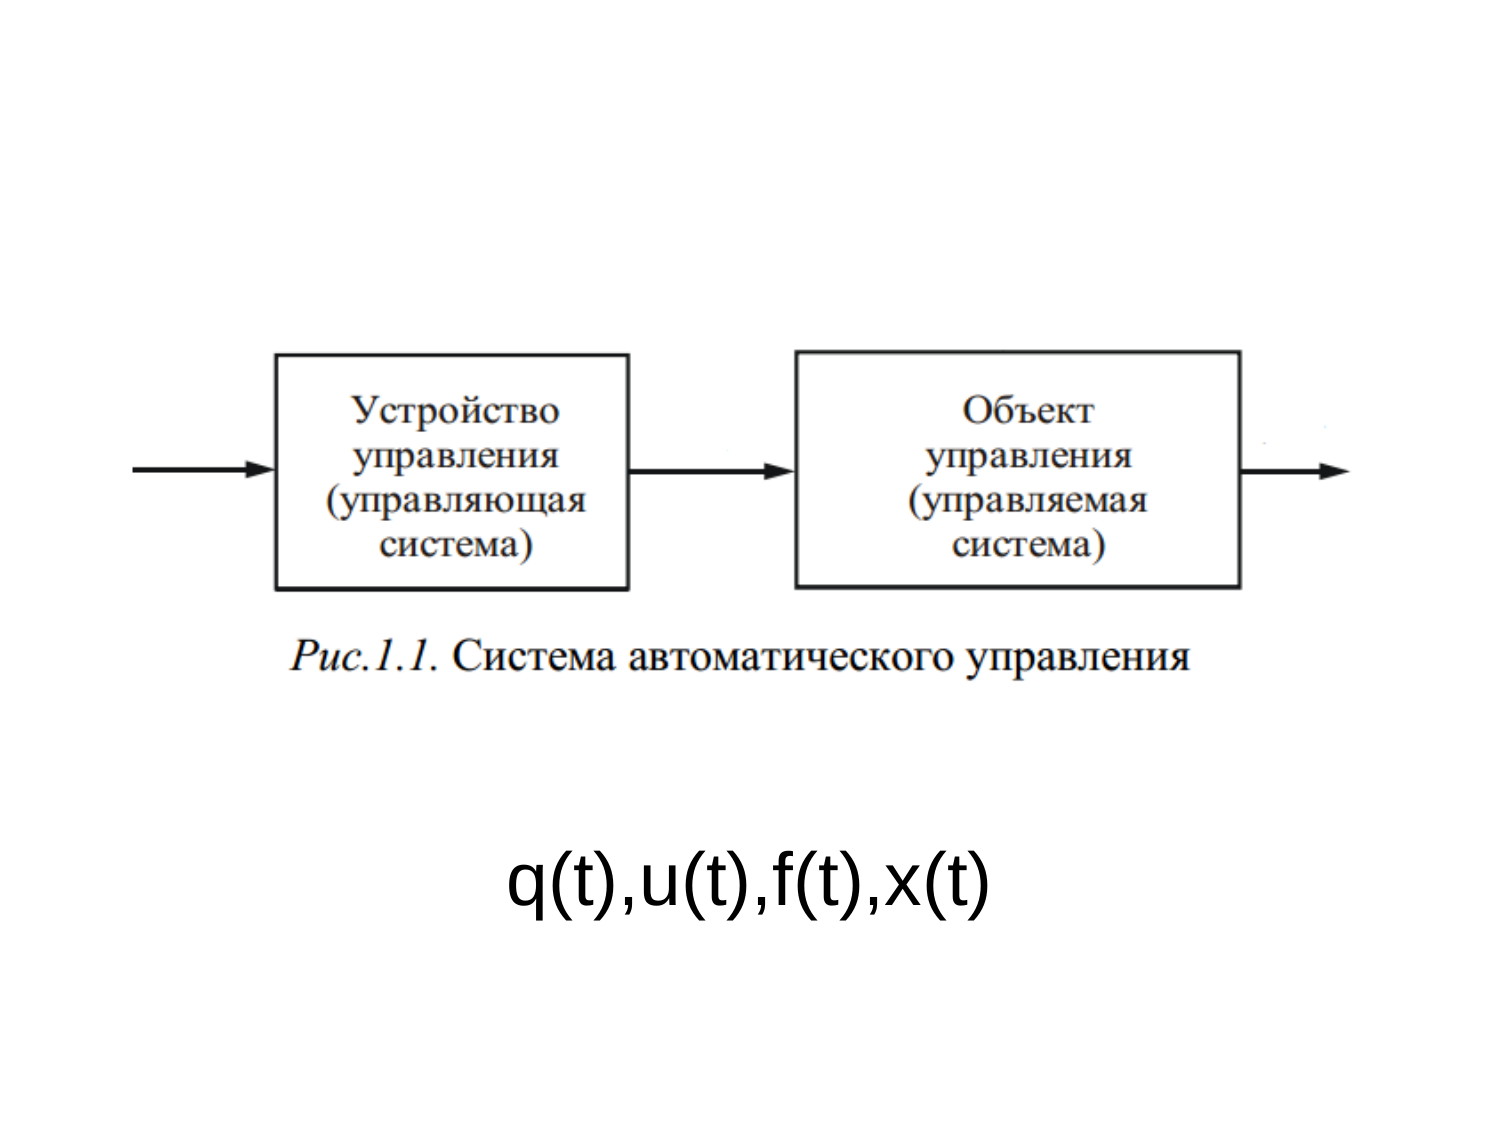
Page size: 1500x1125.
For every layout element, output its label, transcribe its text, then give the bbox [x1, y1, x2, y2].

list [76, 231, 1442, 707]
text_box q(t),u(t),f(t),x(t) [0, 822, 1500, 928]
